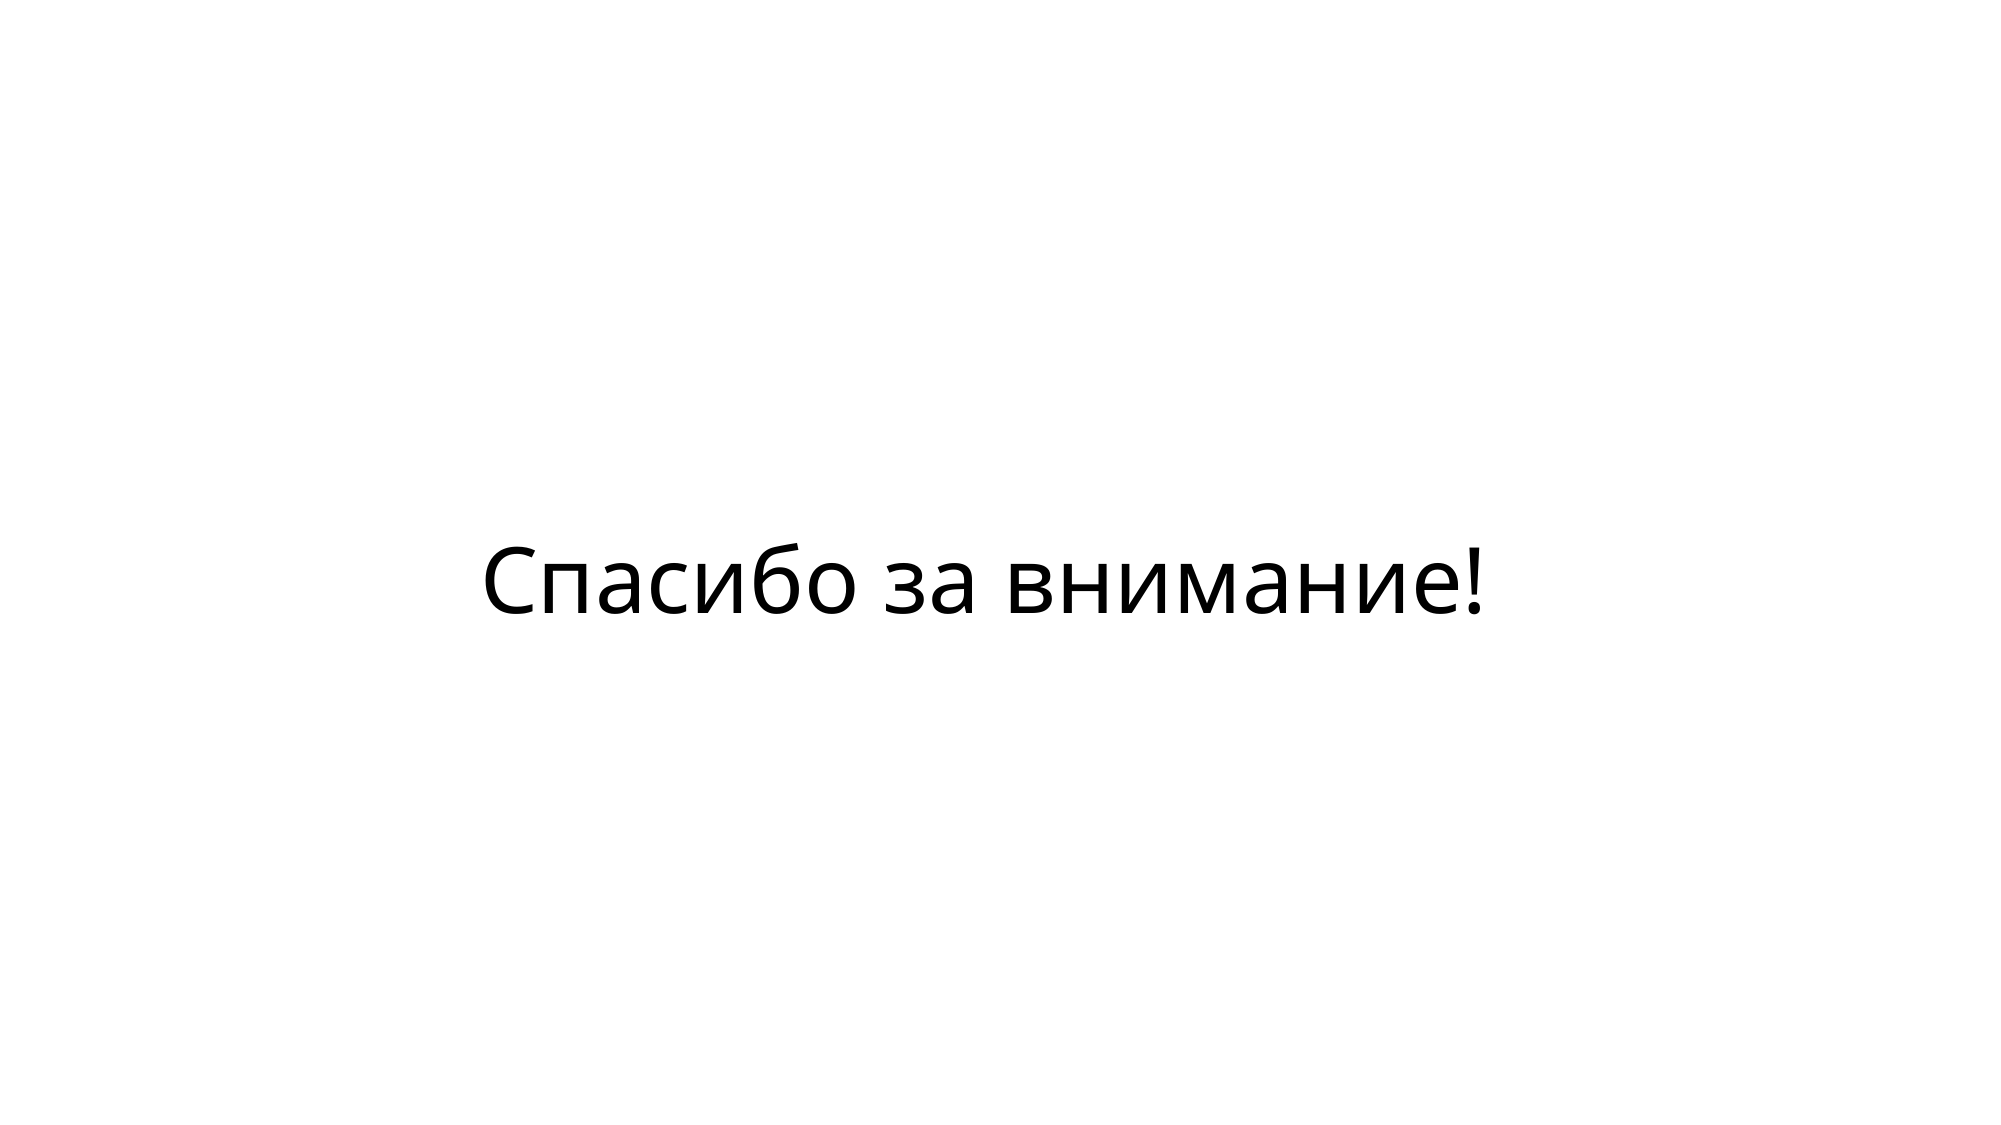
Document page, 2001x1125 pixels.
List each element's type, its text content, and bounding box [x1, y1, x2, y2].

title Спасибо за внимание! [121, 475, 1847, 693]
